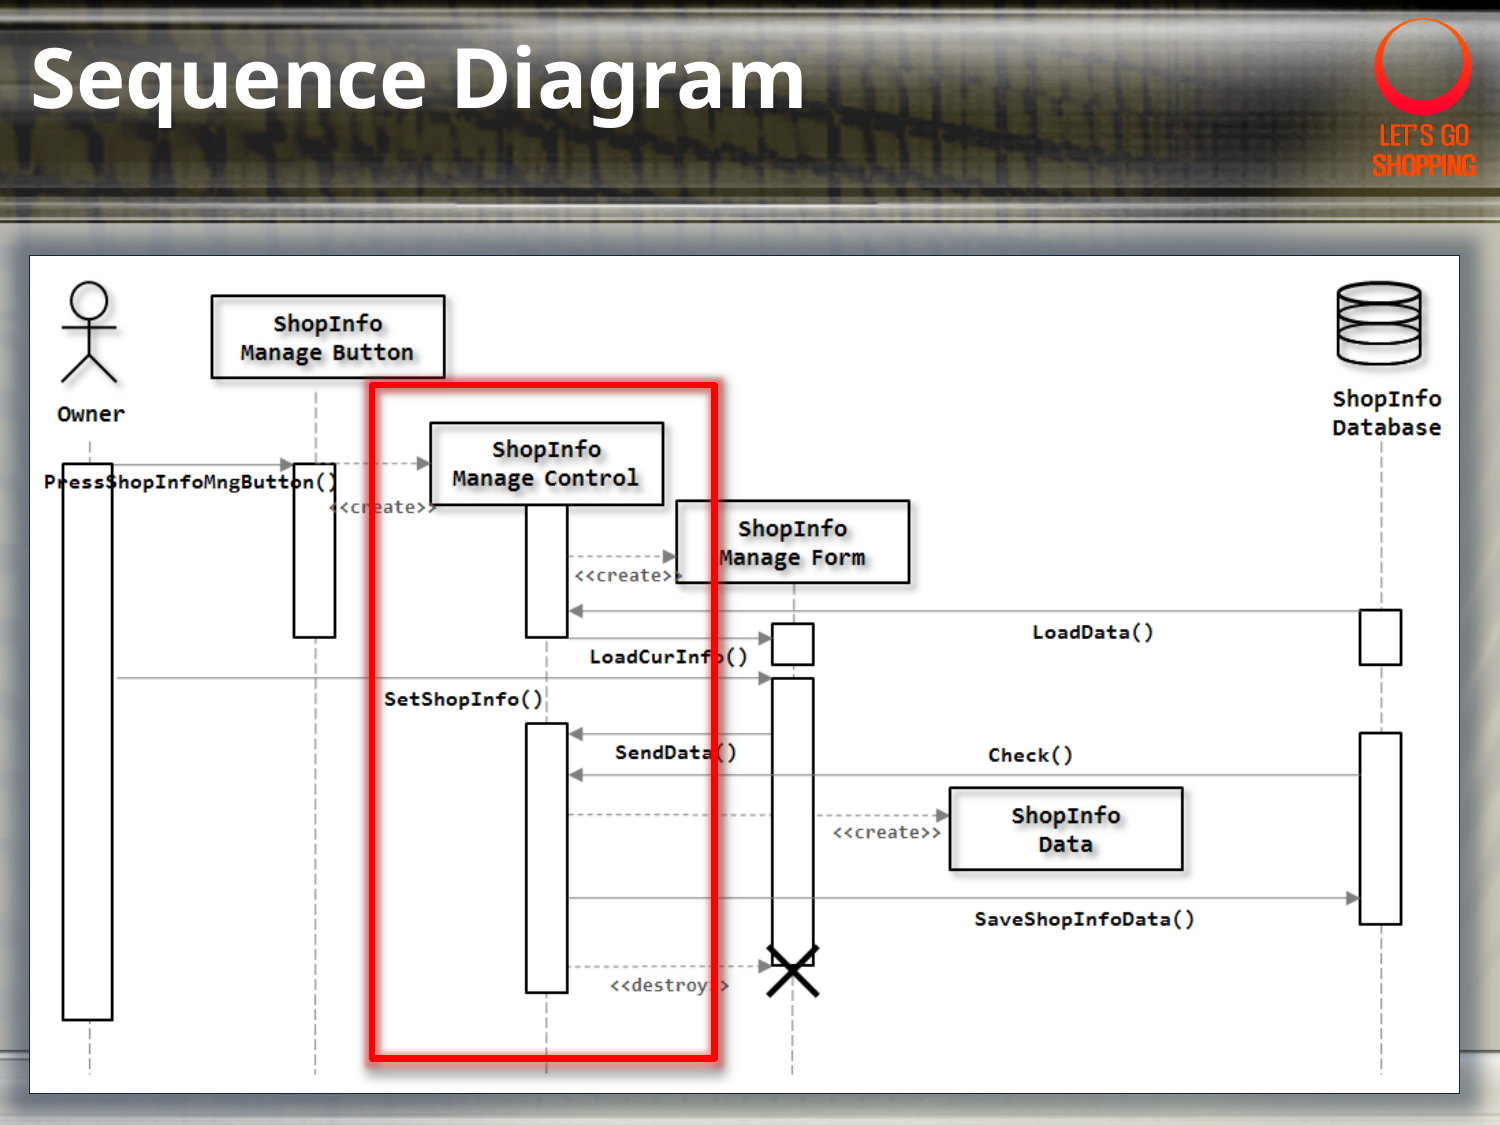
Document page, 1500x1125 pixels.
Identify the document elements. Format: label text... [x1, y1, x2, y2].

title Sequence Diagram [15, 75, 1366, 164]
text_box [0, 0, 1500, 75]
picture [0, 75, 1500, 1125]
